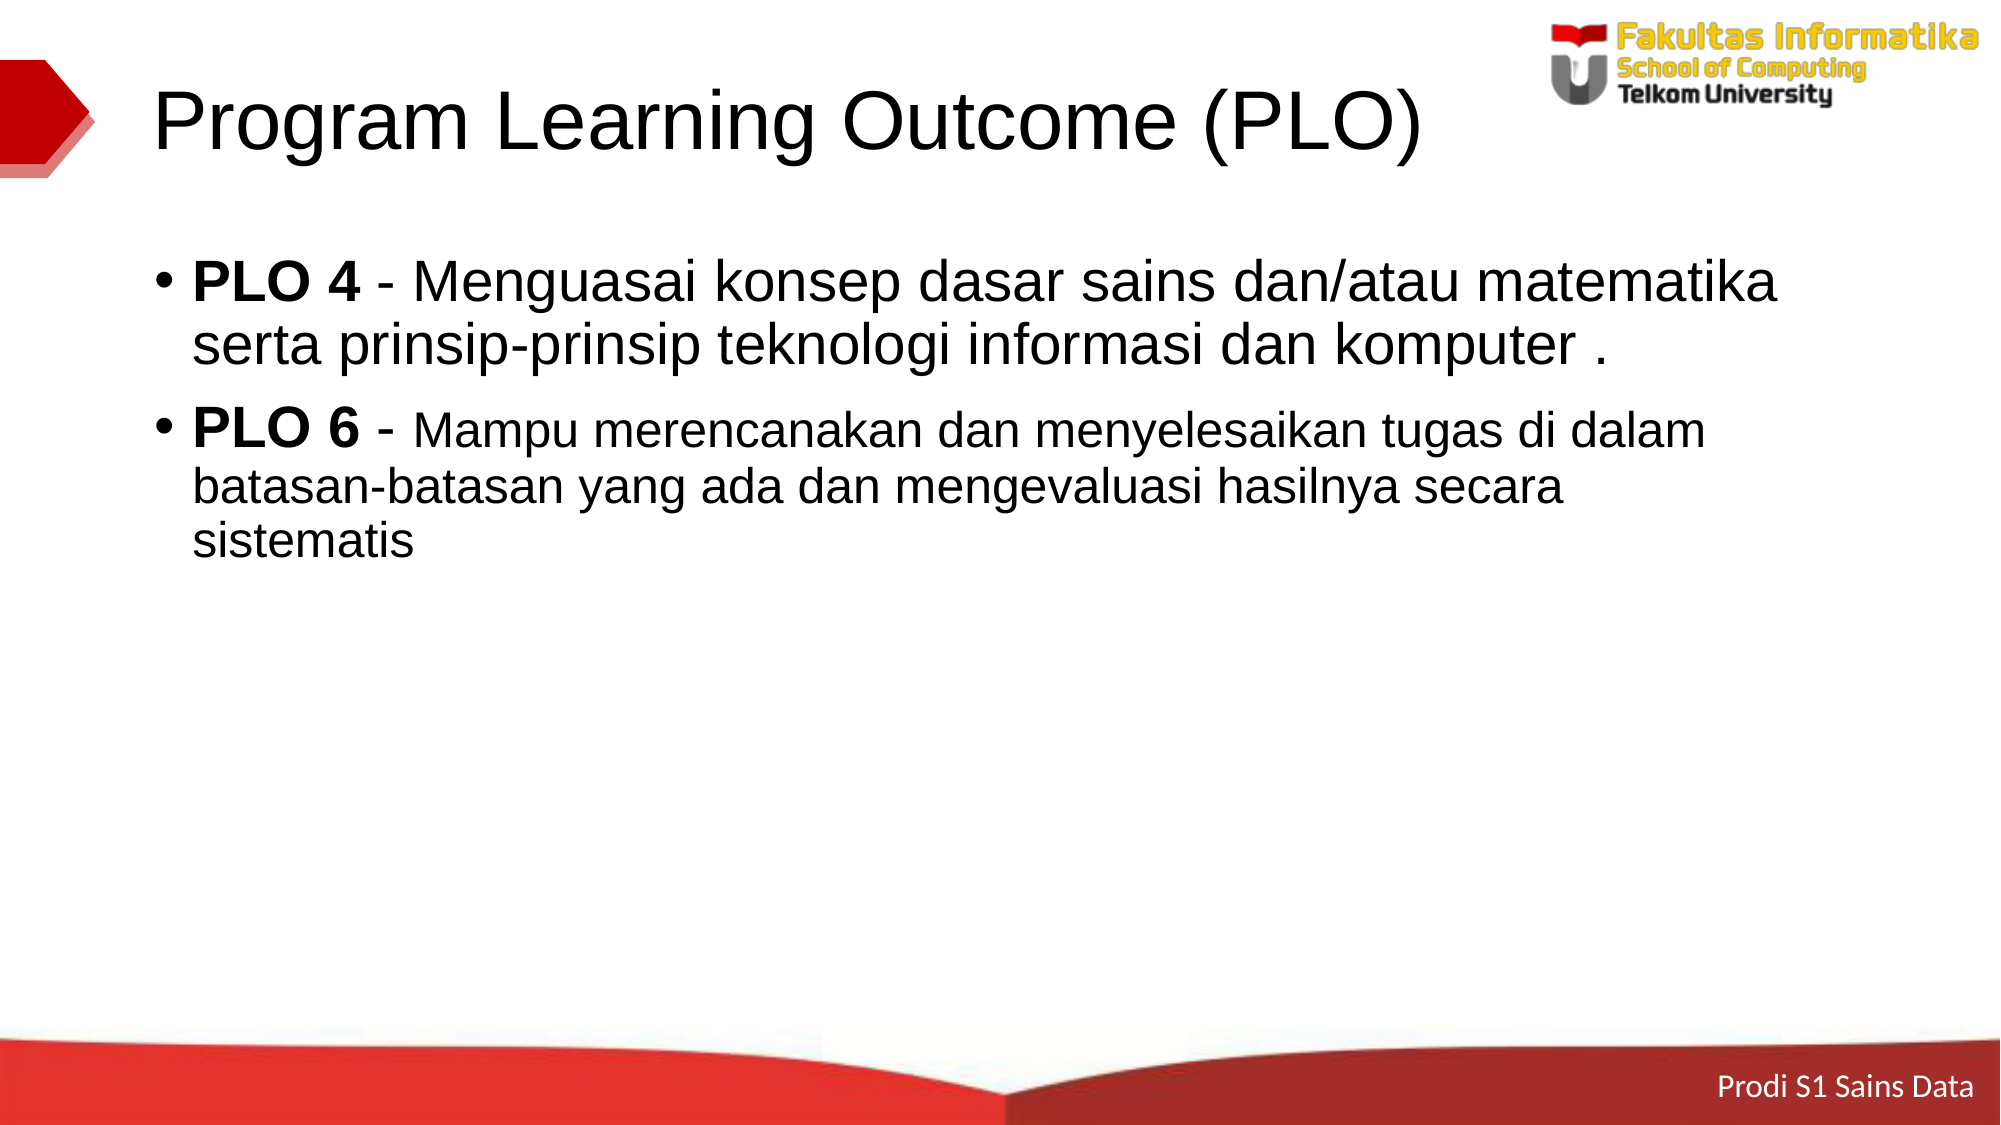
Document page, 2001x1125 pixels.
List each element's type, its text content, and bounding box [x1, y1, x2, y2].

picture [1539, 7, 1990, 124]
text_box PLO 4 - Menguasai konsep dasar sains dan/atau matematika serta prinsip-prinsip teknologi informasi dan komputer . PLO 6 - Mampu merencanakan dan menyelesaikan tugas di dalam batasan-batasan yang ada dan mengevaluasi hasilnya secara sistematis [140, 243, 1812, 966]
footer Prodi S1 Sains Data [1612, 1057, 1990, 1118]
picture [0, 1024, 2000, 1125]
title Program Learning Outcome (PLO) [137, 14, 1863, 232]
